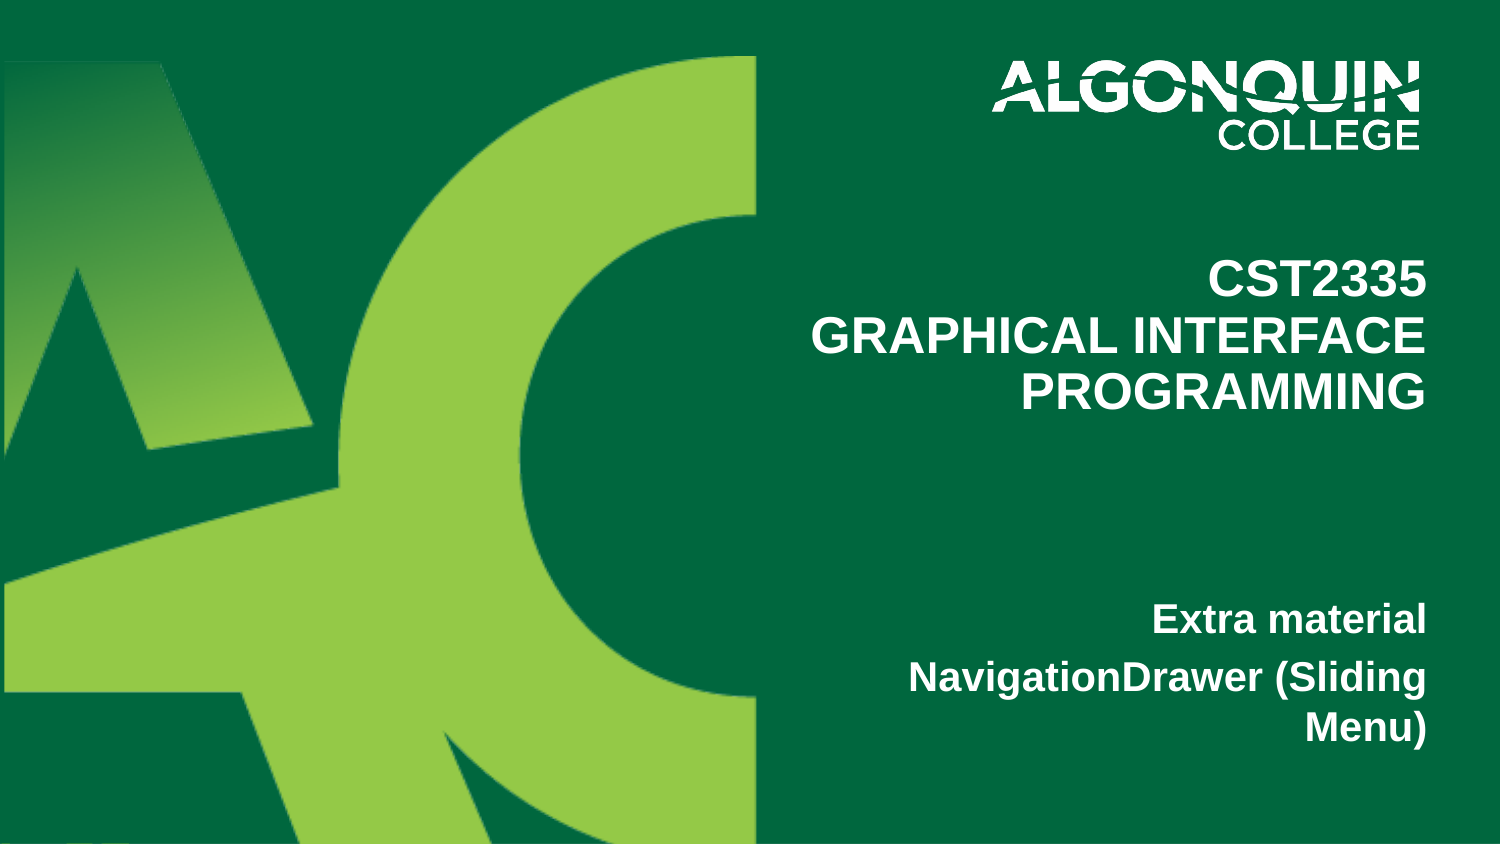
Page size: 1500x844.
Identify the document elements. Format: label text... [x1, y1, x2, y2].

subtitle Extra material NavigationDrawer (Sliding Menu) [808, 583, 1436, 754]
picture [962, 31, 1447, 179]
title CST2335 Graphical Interface programming [796, 244, 1436, 468]
picture [4, 56, 757, 844]
